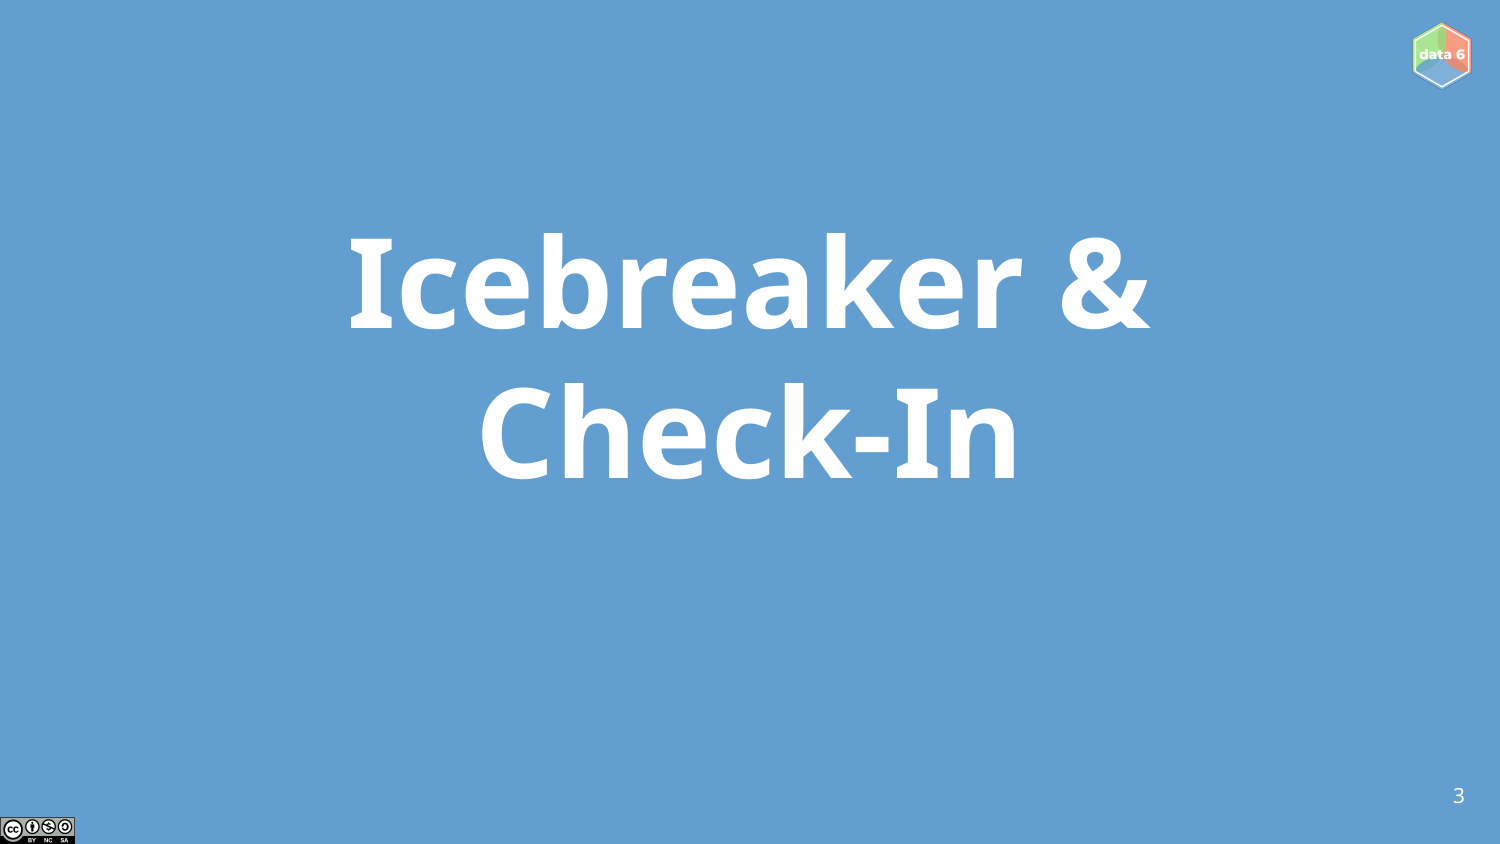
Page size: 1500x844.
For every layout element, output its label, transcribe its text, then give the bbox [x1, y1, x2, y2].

title Icebreaker & Check-In [108, 188, 1392, 519]
picture [1404, 18, 1480, 94]
picture [0, 817, 75, 844]
slide_number ‹#› [1389, 764, 1480, 830]
